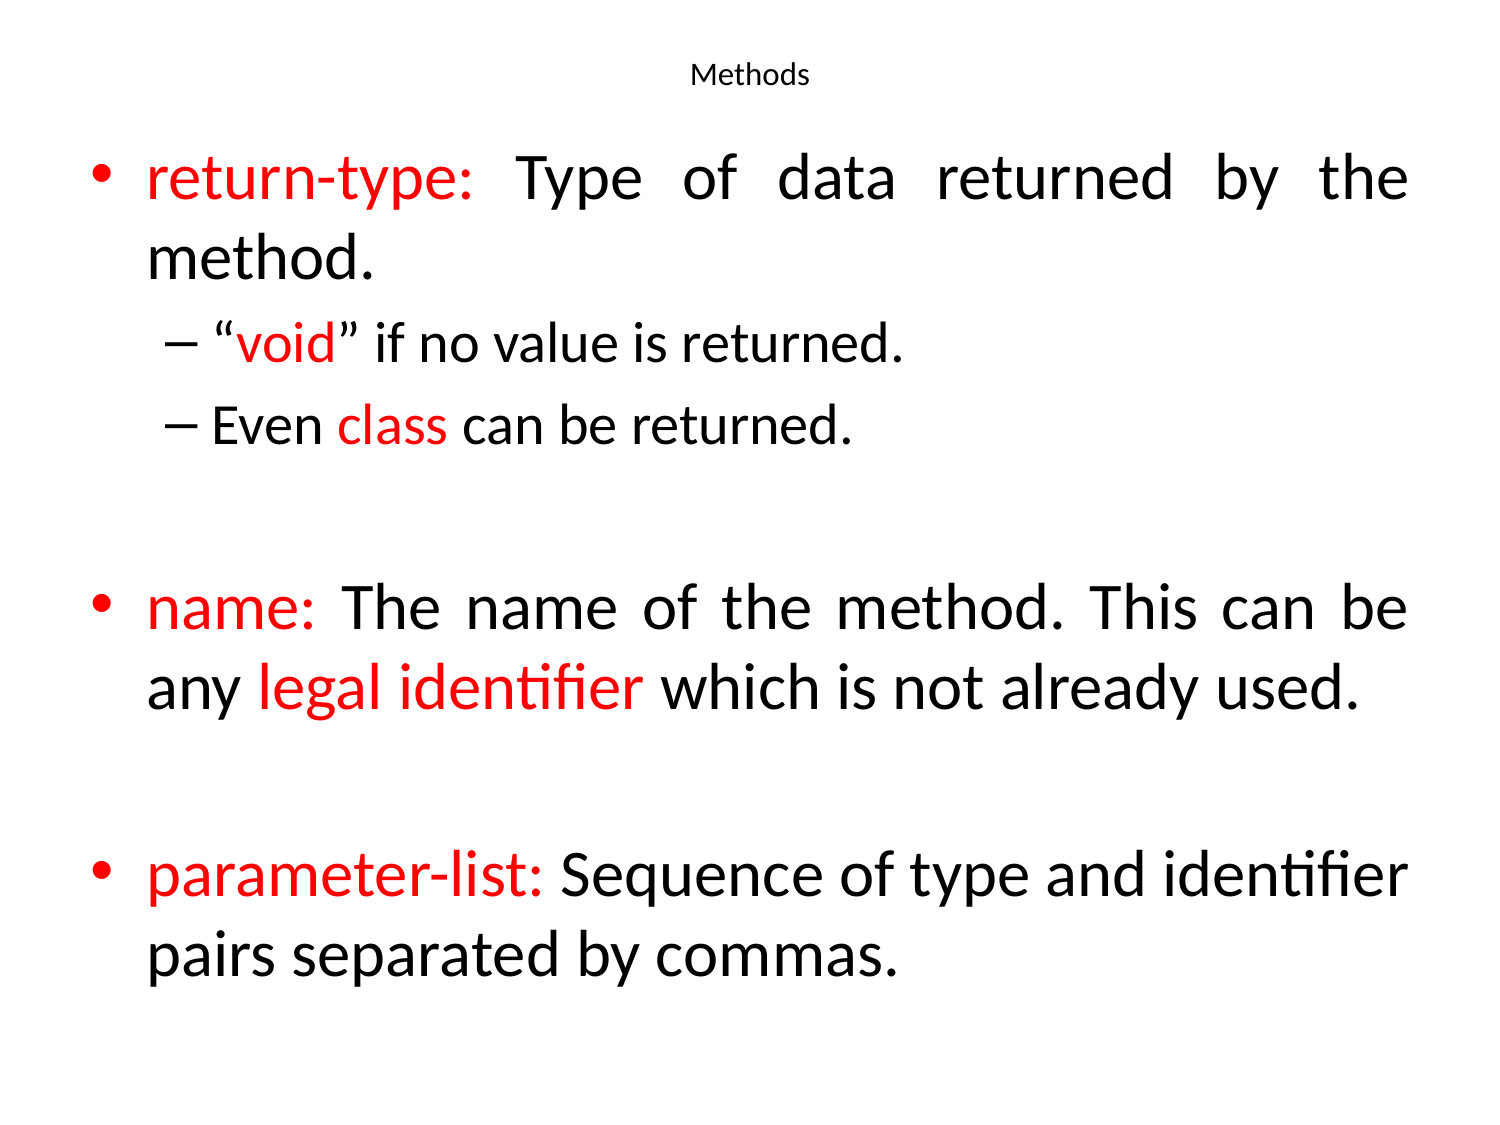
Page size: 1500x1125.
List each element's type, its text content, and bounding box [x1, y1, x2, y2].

list return-type: Type of data returned by the method. “void” if no value is returned. Even class can be returned. name: The name of the method. This can be any legal identifier which is not already used. parameter-list: Sequence of type and identifier pairs separated by commas. [75, 125, 1425, 1088]
title Methods [75, 45, 1425, 100]
